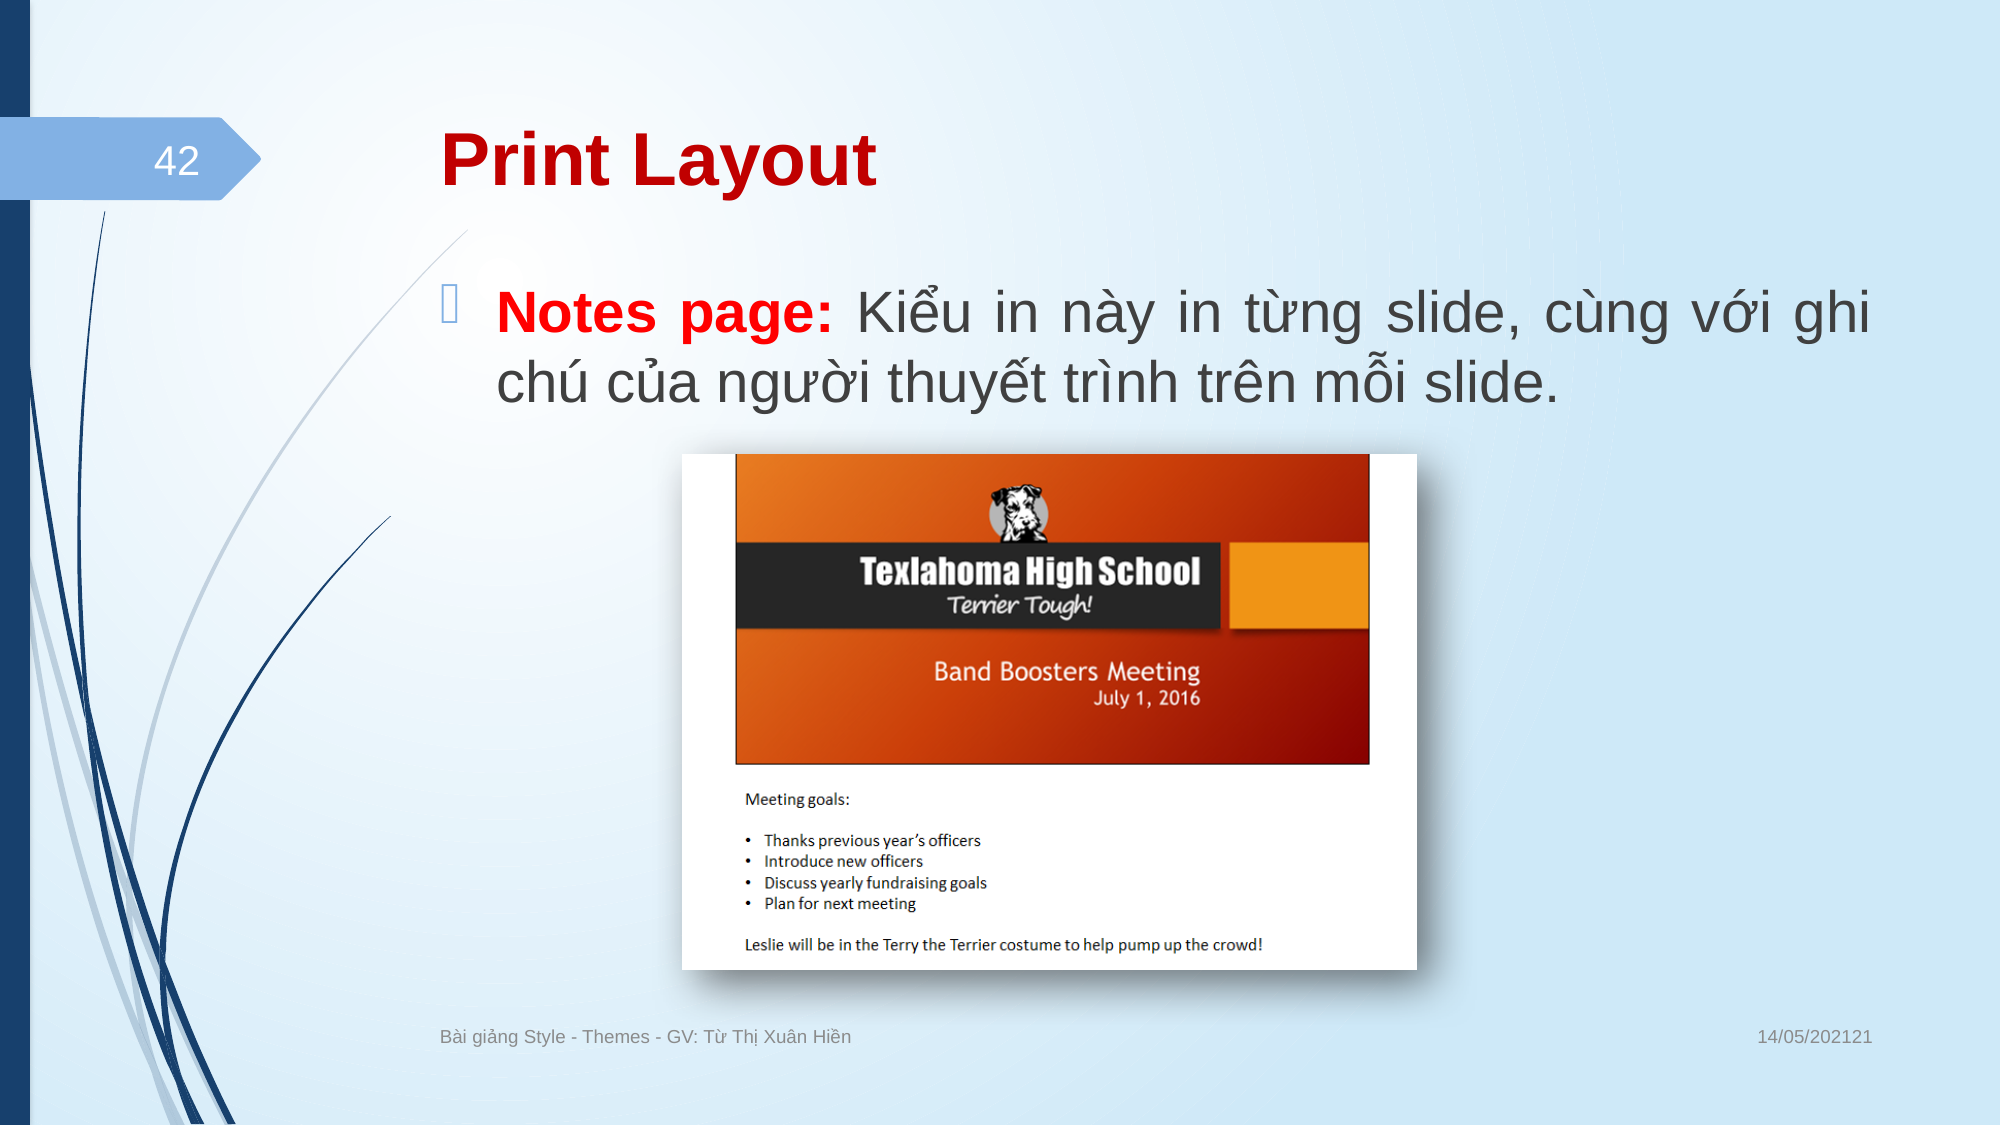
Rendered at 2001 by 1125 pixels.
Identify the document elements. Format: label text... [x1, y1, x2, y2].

list Notes page: Kiểu in này in từng slide, cùng với ghi chú của người thuyết trình trên mỗi slide. [424, 266, 1888, 970]
title Print Layout [425, 102, 1888, 238]
footer Bài giảng Style - Themes - GV: Từ Thị Xuân Hiền [424, 1006, 1675, 1067]
slide_number 42 [87, 129, 216, 190]
picture [682, 454, 1417, 970]
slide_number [1699, 1005, 1888, 1067]
